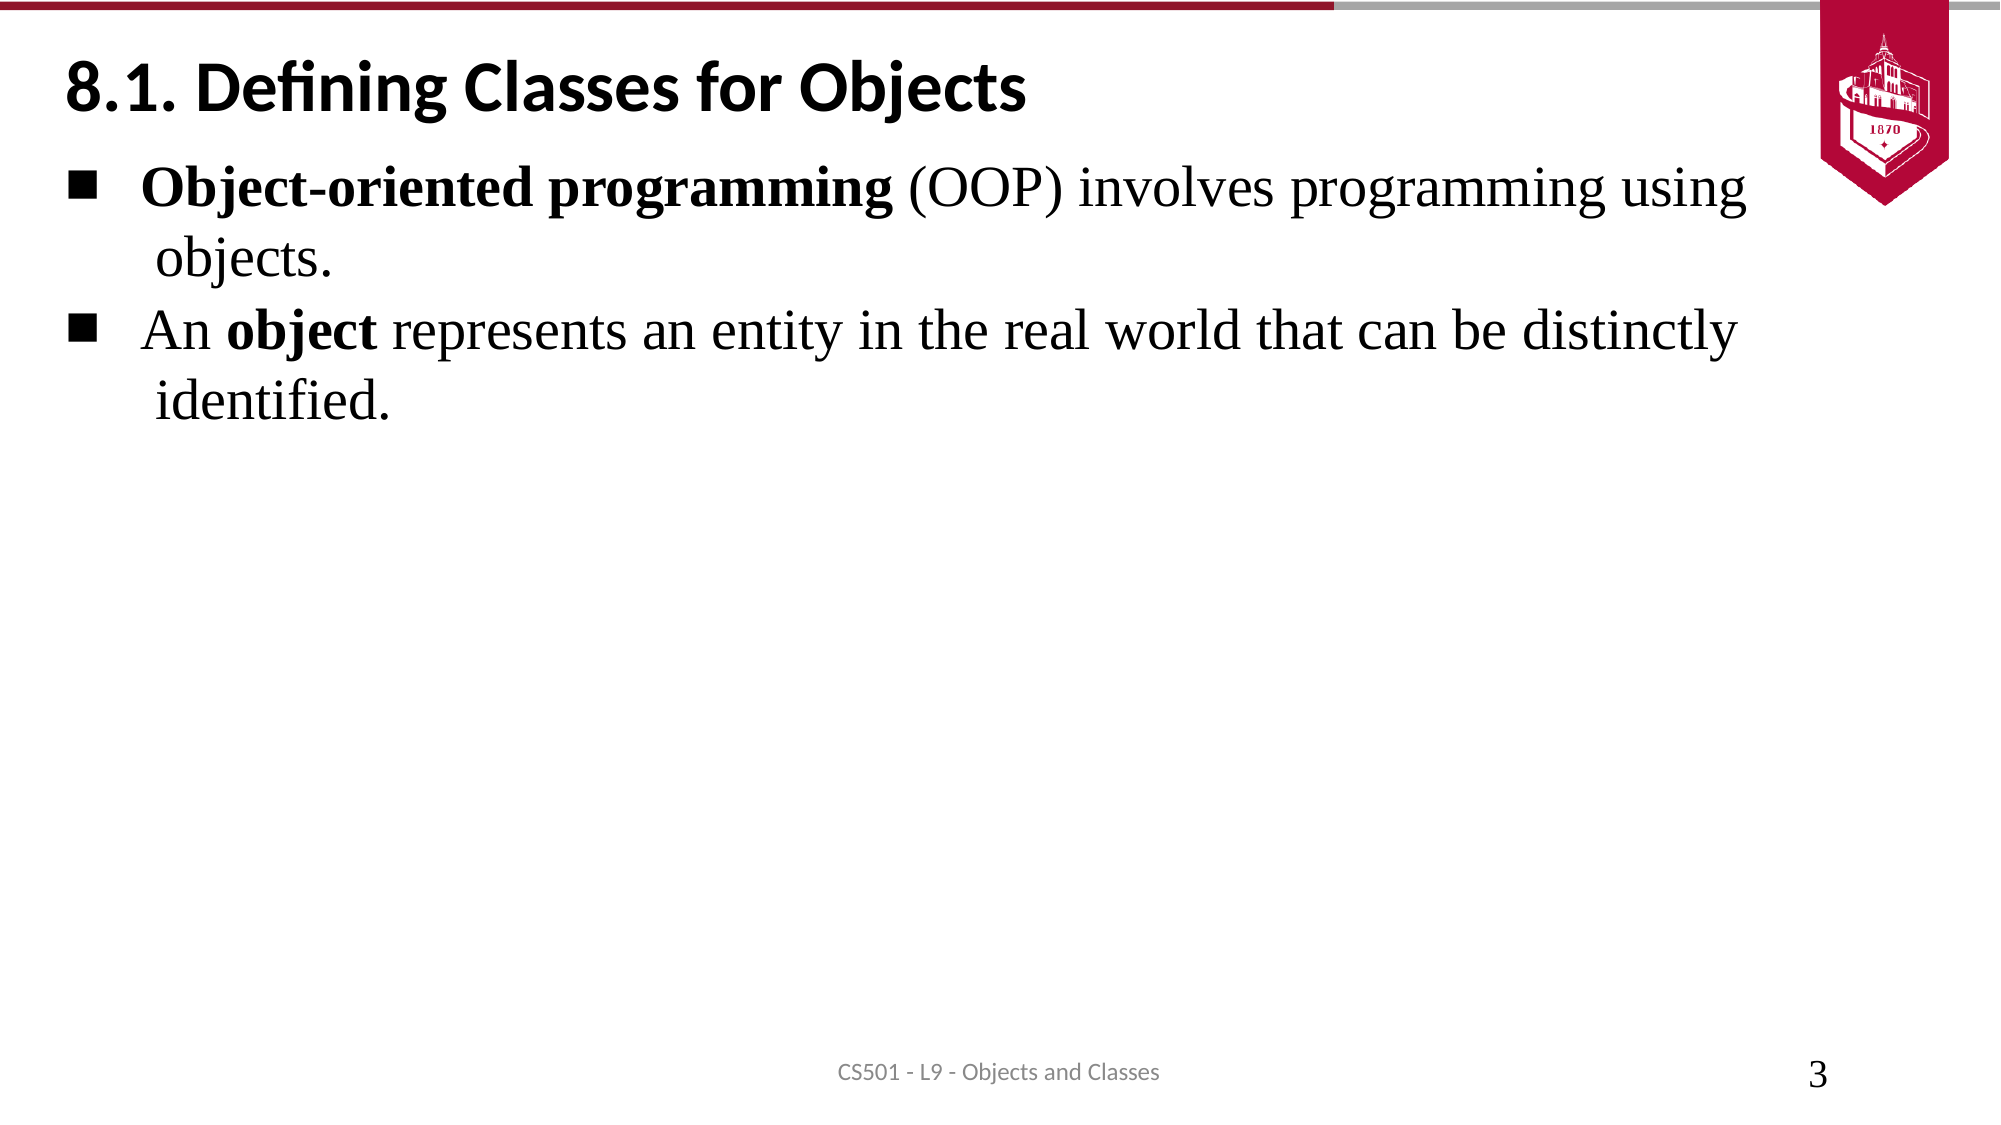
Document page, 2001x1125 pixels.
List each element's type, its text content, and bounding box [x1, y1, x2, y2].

footer CS501 - L9 - Objects and Classes [835, 1054, 1164, 1125]
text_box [0, 0, 2000, 206]
text_box Object-oriented programming (OOP) involves programming using objects. An object represents an entity in the real world that can be distinctly identified. [63, 217, 1754, 431]
slide_number 10 [1802, 1049, 1856, 1125]
